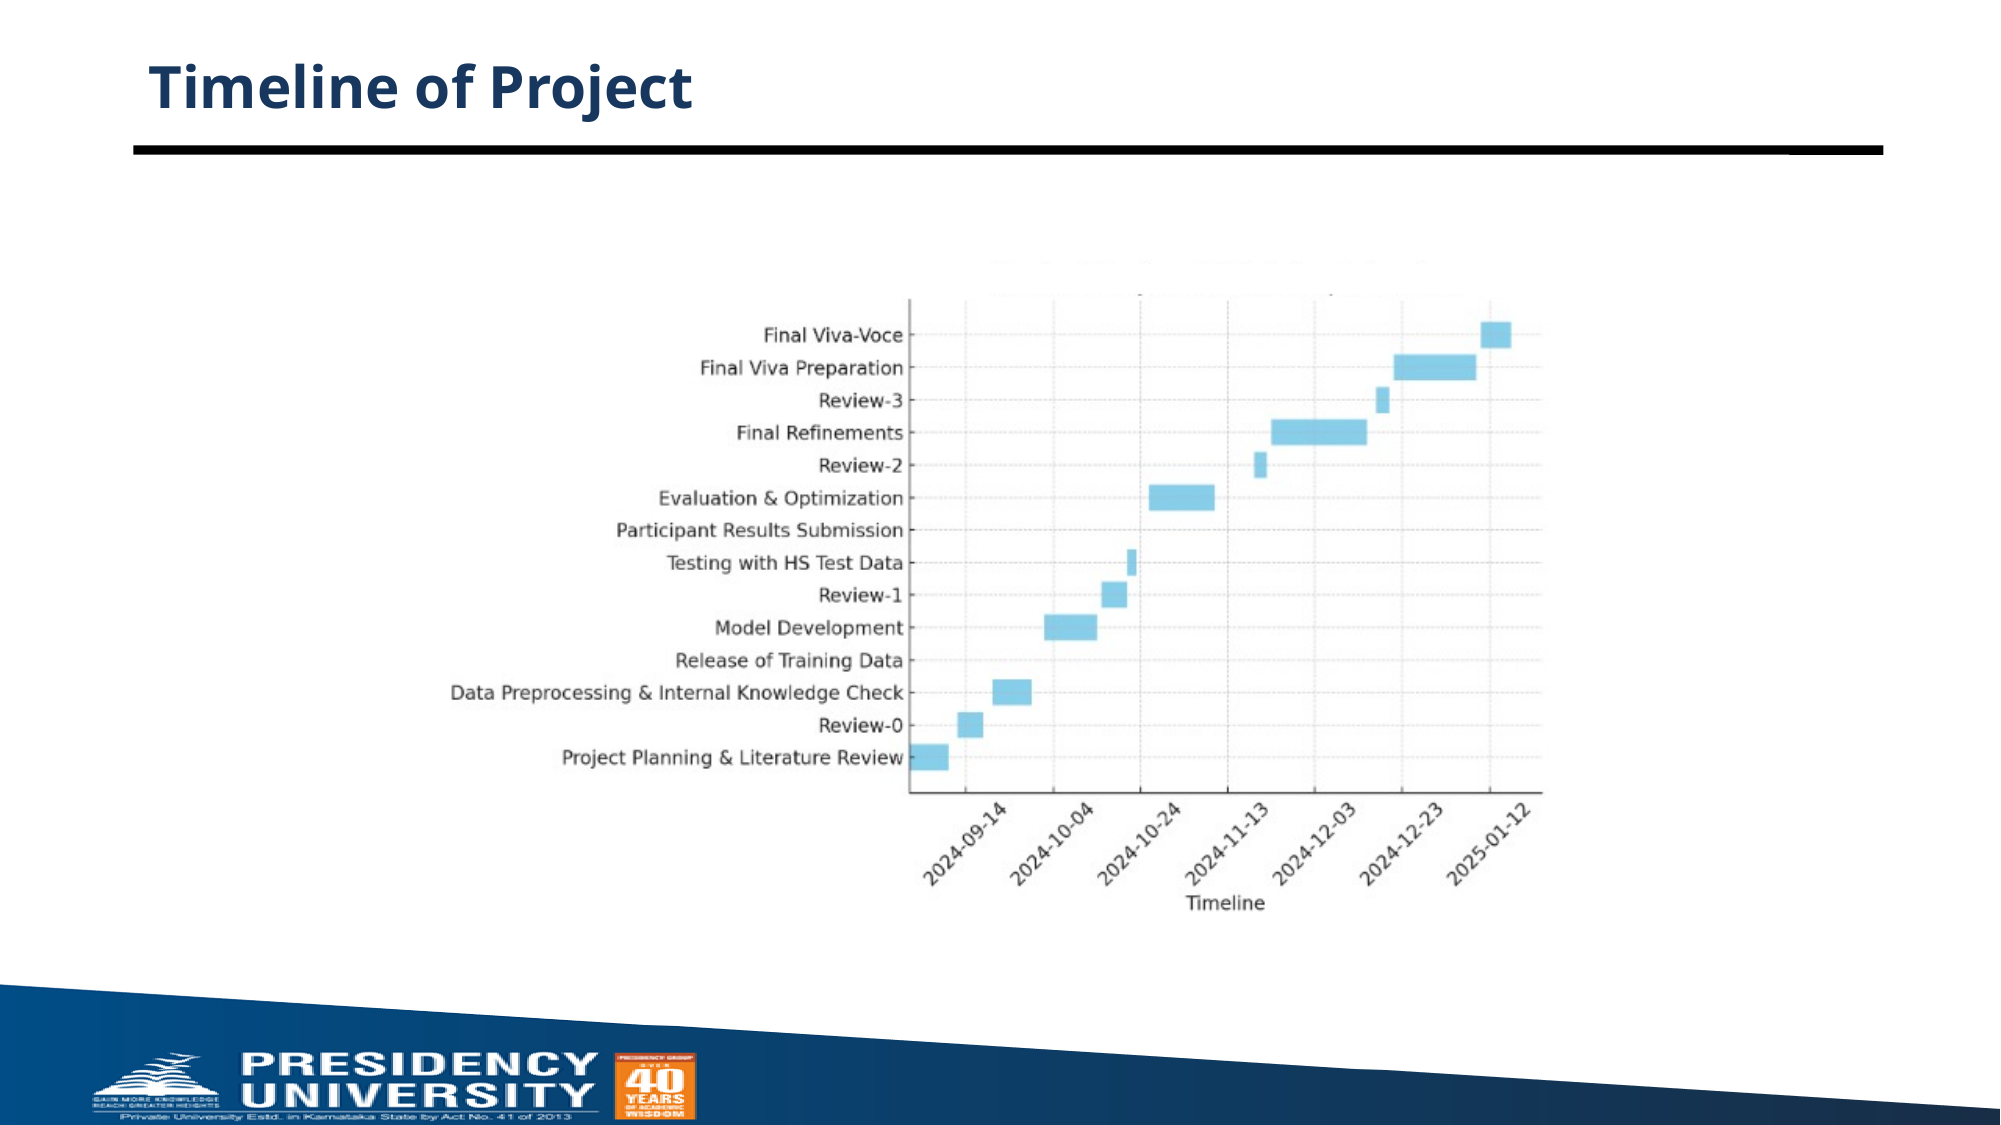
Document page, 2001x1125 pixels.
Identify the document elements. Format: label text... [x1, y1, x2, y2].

picture [0, 982, 2000, 1125]
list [440, 260, 1576, 927]
title Timeline of Project [133, 45, 1884, 125]
